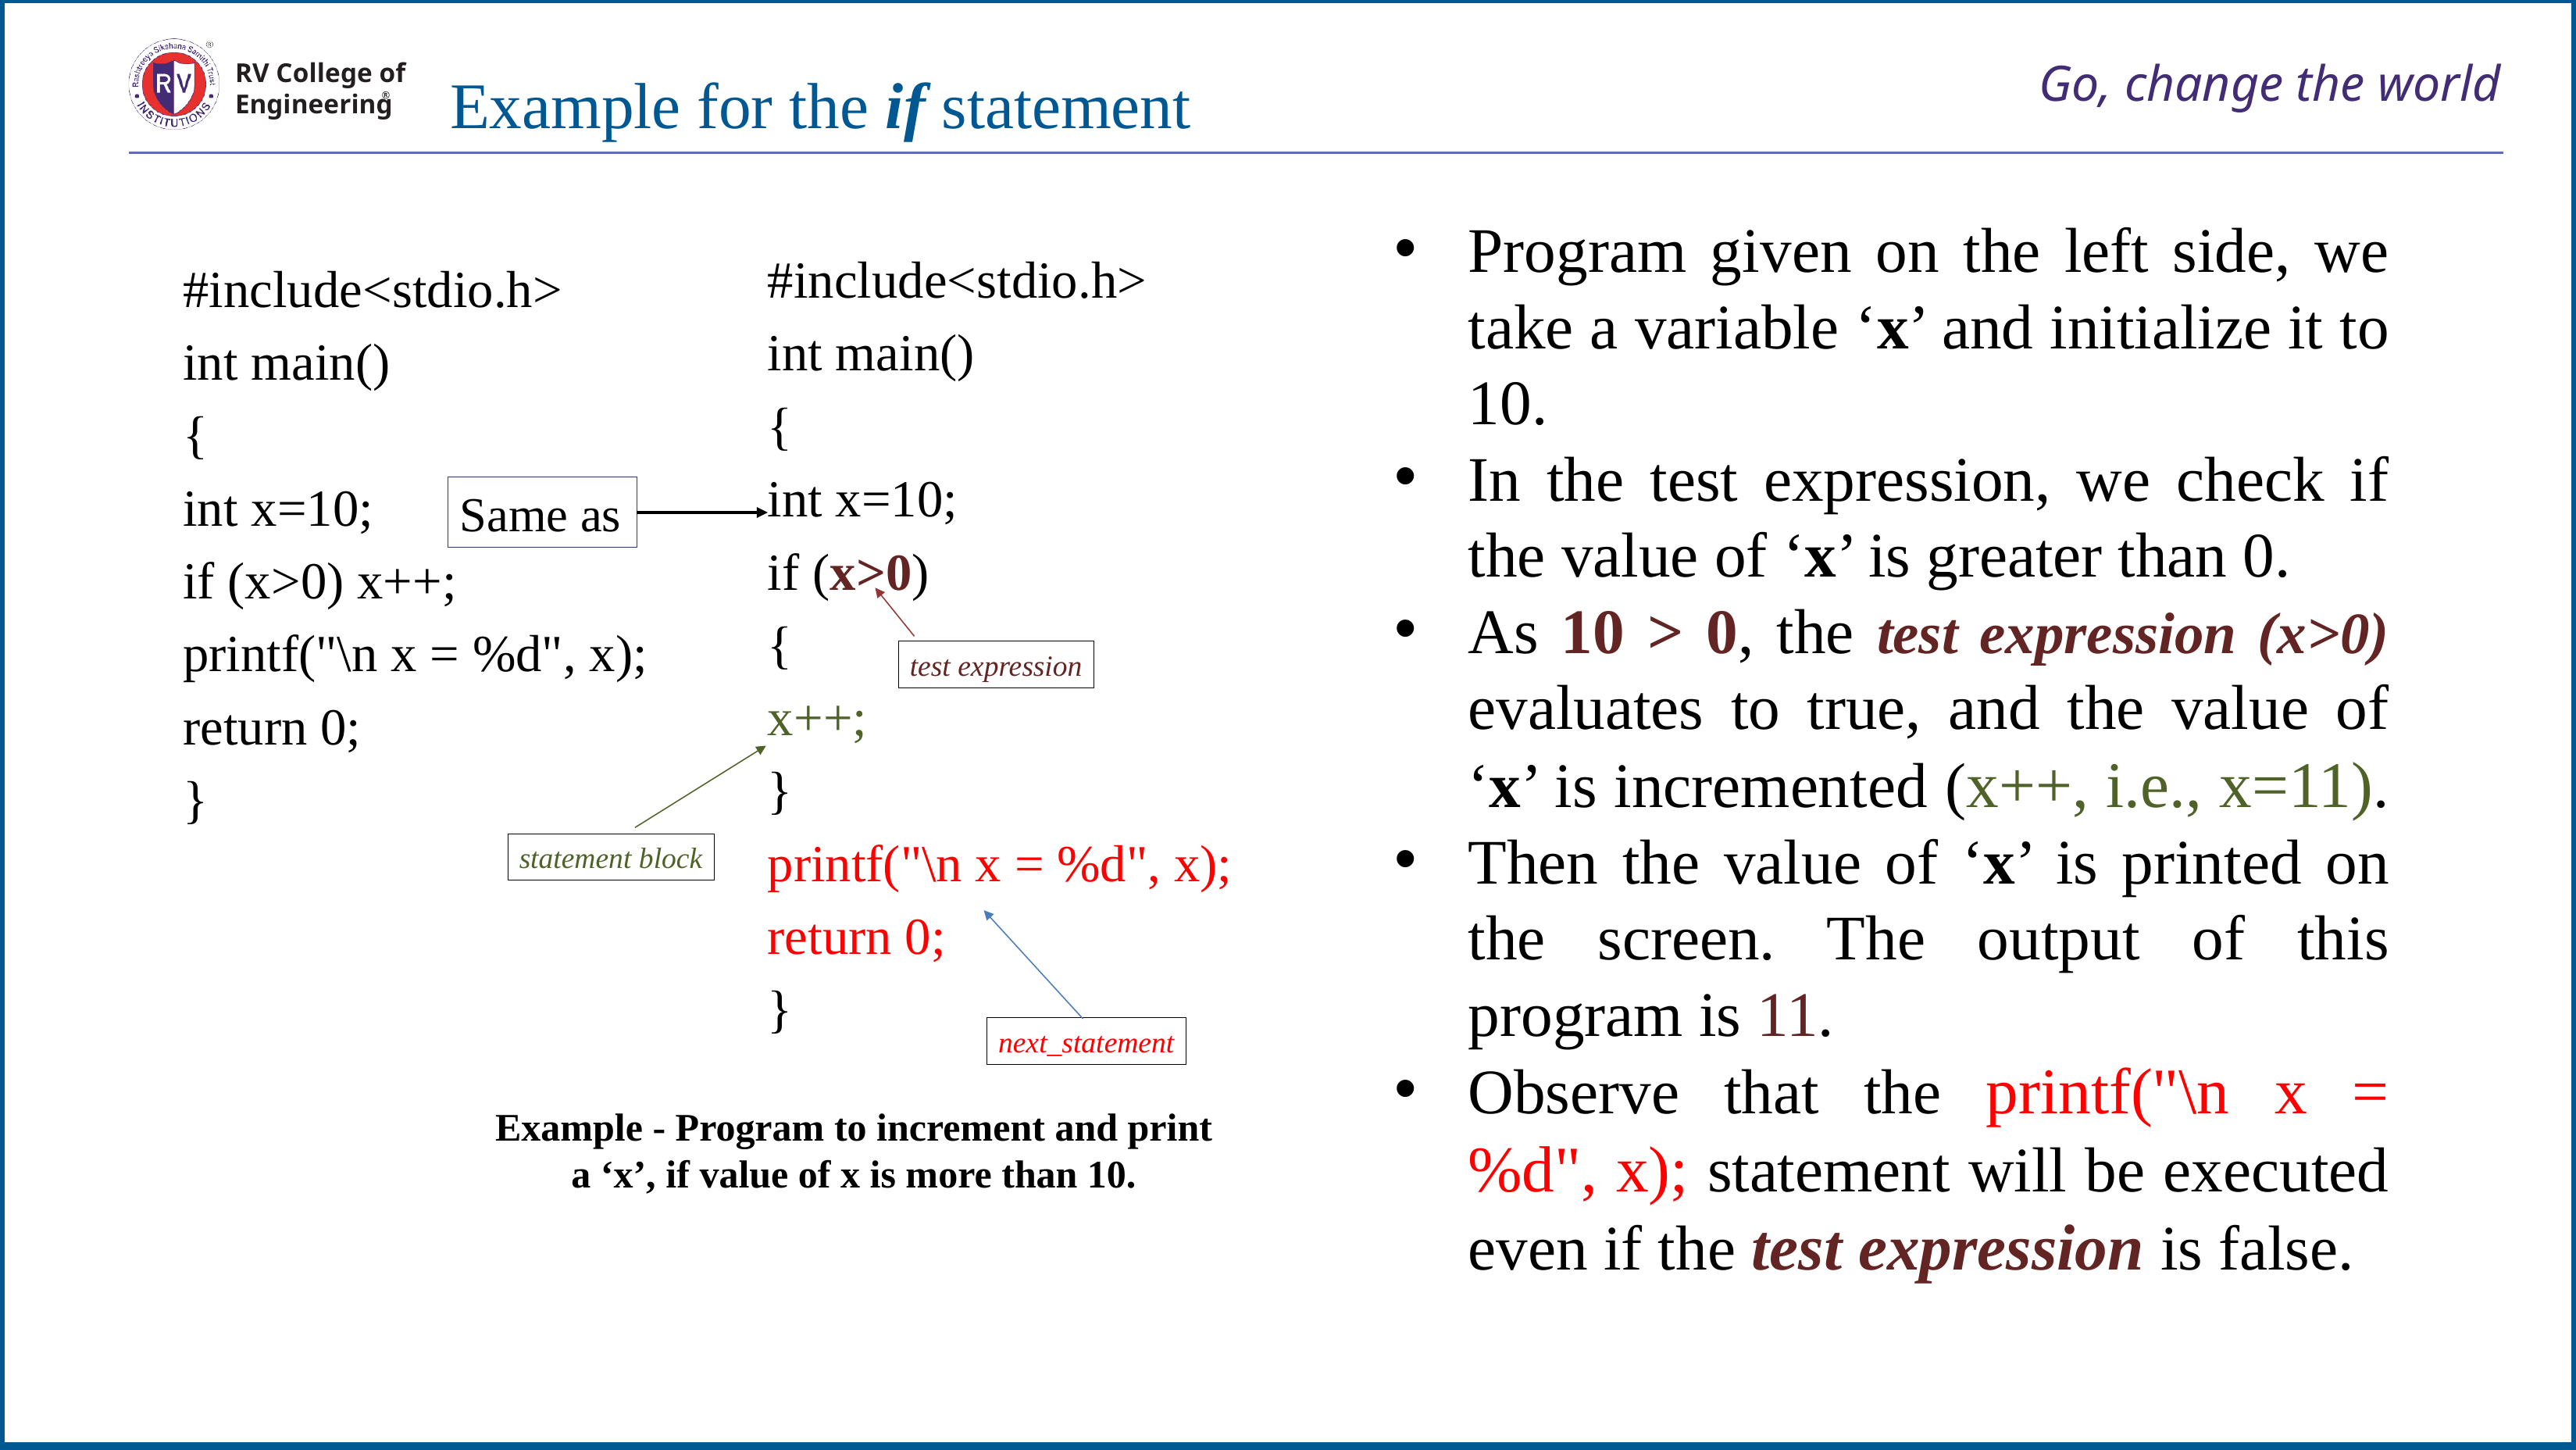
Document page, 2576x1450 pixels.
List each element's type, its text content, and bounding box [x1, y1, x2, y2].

text_box #include<stdio.h> int main() { int x=10; if (x>0) x++; printf("\n x = %d", x); return 0; } [183, 255, 444, 828]
text_box RV College of Engineering [233, 55, 409, 119]
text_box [448, 245, 1337, 1203]
title Go, change the world [2029, 52, 2502, 112]
text_box Example for the if statement [438, 57, 1278, 148]
text_box [128, 38, 219, 130]
text_box Program given on the left side, we take a variable ‘x’ and initialize it to 10. In the test expression, we check if the value of ‘x’ is greater than 0. As 10 > 0, the test expression (x>0) evaluates to true, and the value of ‘x’ is incremented (x++, i.e., x=11). Then the value of ‘x’ is printed on the screen. The output of this program is 11. Observe that the printf("\n x = %d", x); statement will be executed even if the test expression is false. [1383, 202, 2401, 1289]
text_box [0, 0, 2576, 1449]
